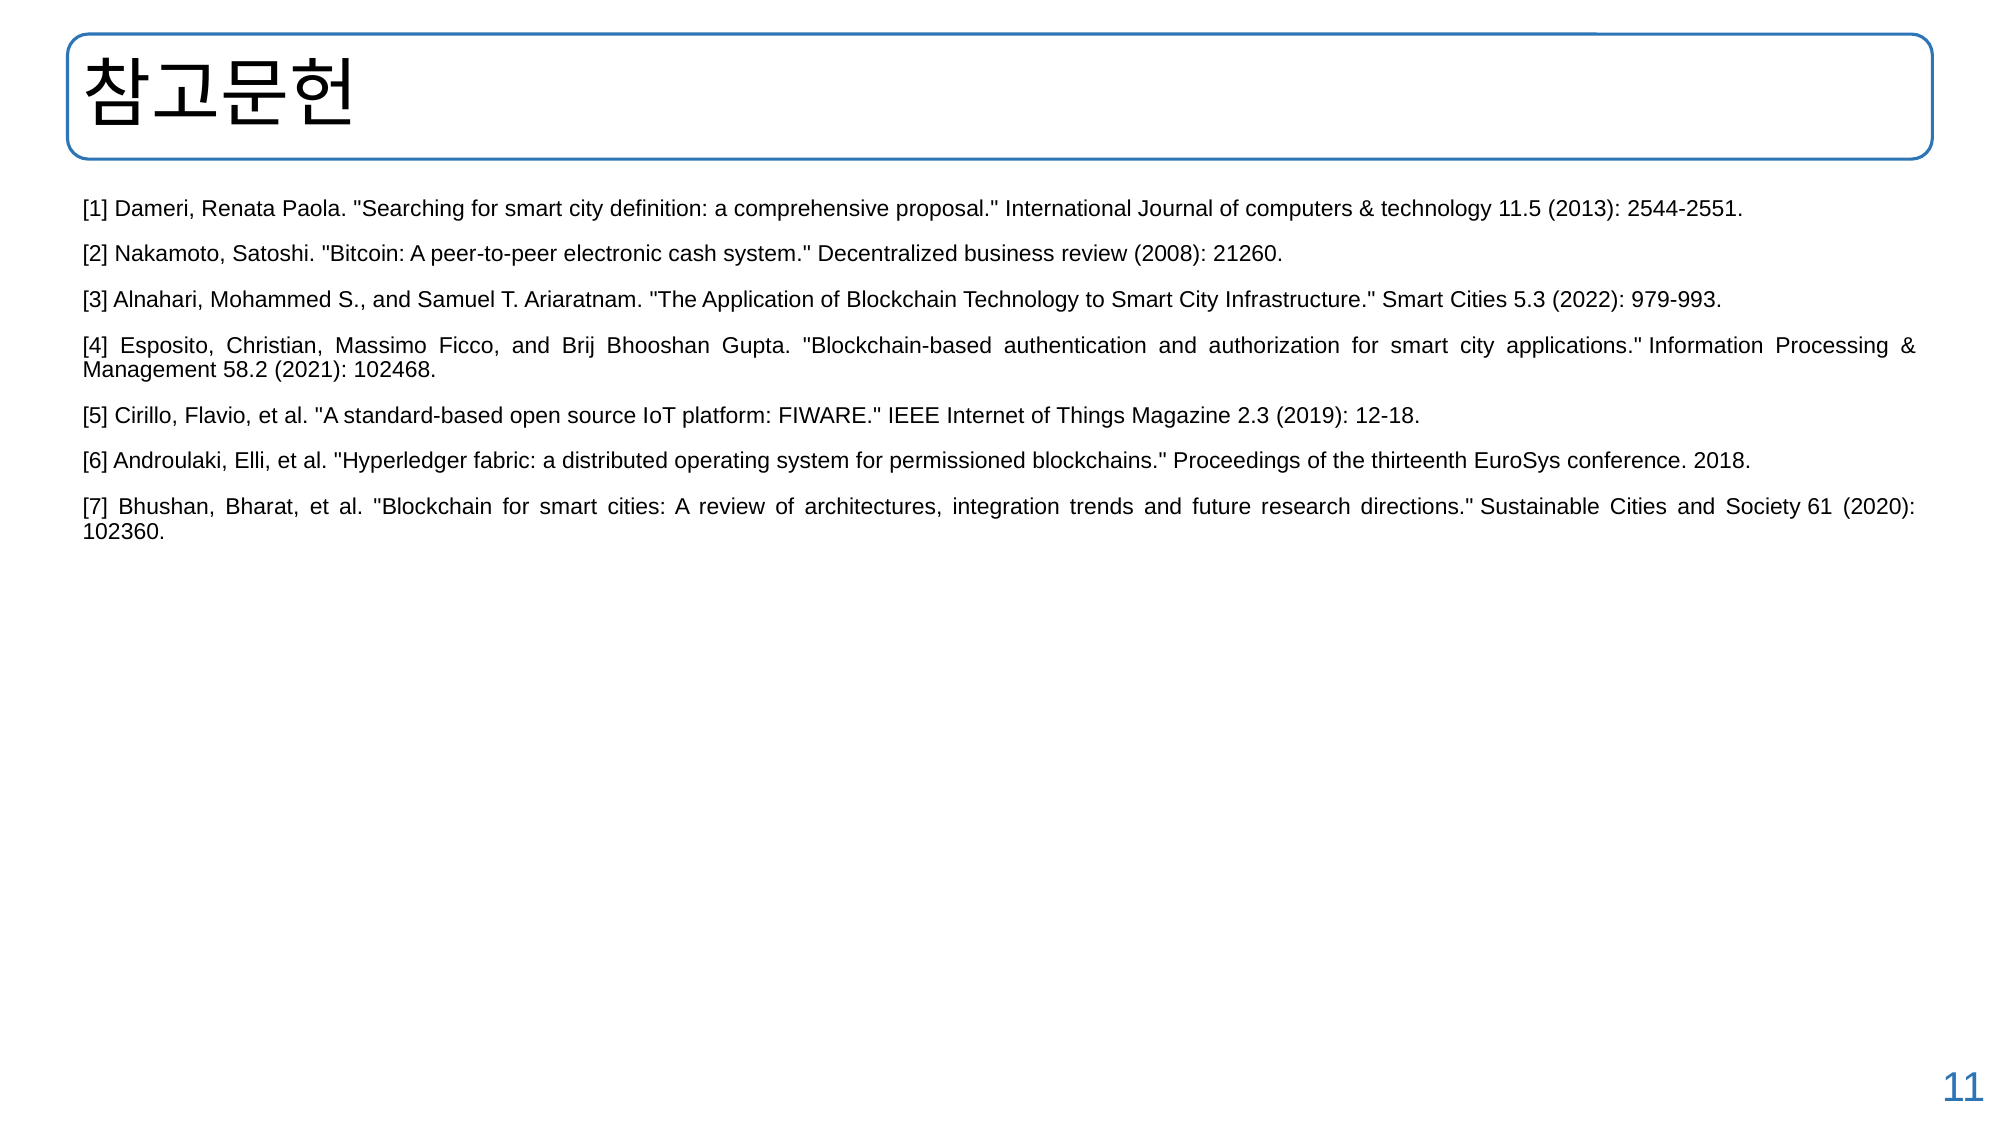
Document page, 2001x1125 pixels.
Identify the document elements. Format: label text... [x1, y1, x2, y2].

list [1] Dameri, Renata Paola. "Searching for smart city definition: a comprehensive proposal." International Journal of computers & technology 11.5 (2013): 2544-2551. [2] Nakamoto, Satoshi. "Bitcoin: A peer-to-peer electronic cash system." Decentralized business review (2008): 21260. [3] Alnahari, Mohammed S., and Samuel T. Ariaratnam. "The Application of Blockchain Technology to Smart City Infrastructure." Smart Cities 5.3 (2022): 979-993. [4] Esposito, Christian, Massimo Ficco, and Brij Bhooshan Gupta. "Blockchain-based authentication and authorization for smart city applications." Information Processing & Management 58.2 (2021): 102468. [5] Cirillo, Flavio, et al. "A standard-based open source IoT platform: FIWARE." IEEE Internet of Things Magazine 2.3 (2019): 12-18. [6] Androulaki, Elli, et al. "Hyperledger fabric: a distributed operating system for permissioned blockchains." Proceedings of the thirteenth EuroSys conference. 2018. [7] Bhushan, Bharat, et al. "Blockchain for smart cities: A review of architectures, integration trends and future research directions." Sustainable Cities and Society 61 (2020): 102360. [67, 189, 1933, 1019]
title 참고문헌 [67, 34, 1933, 160]
